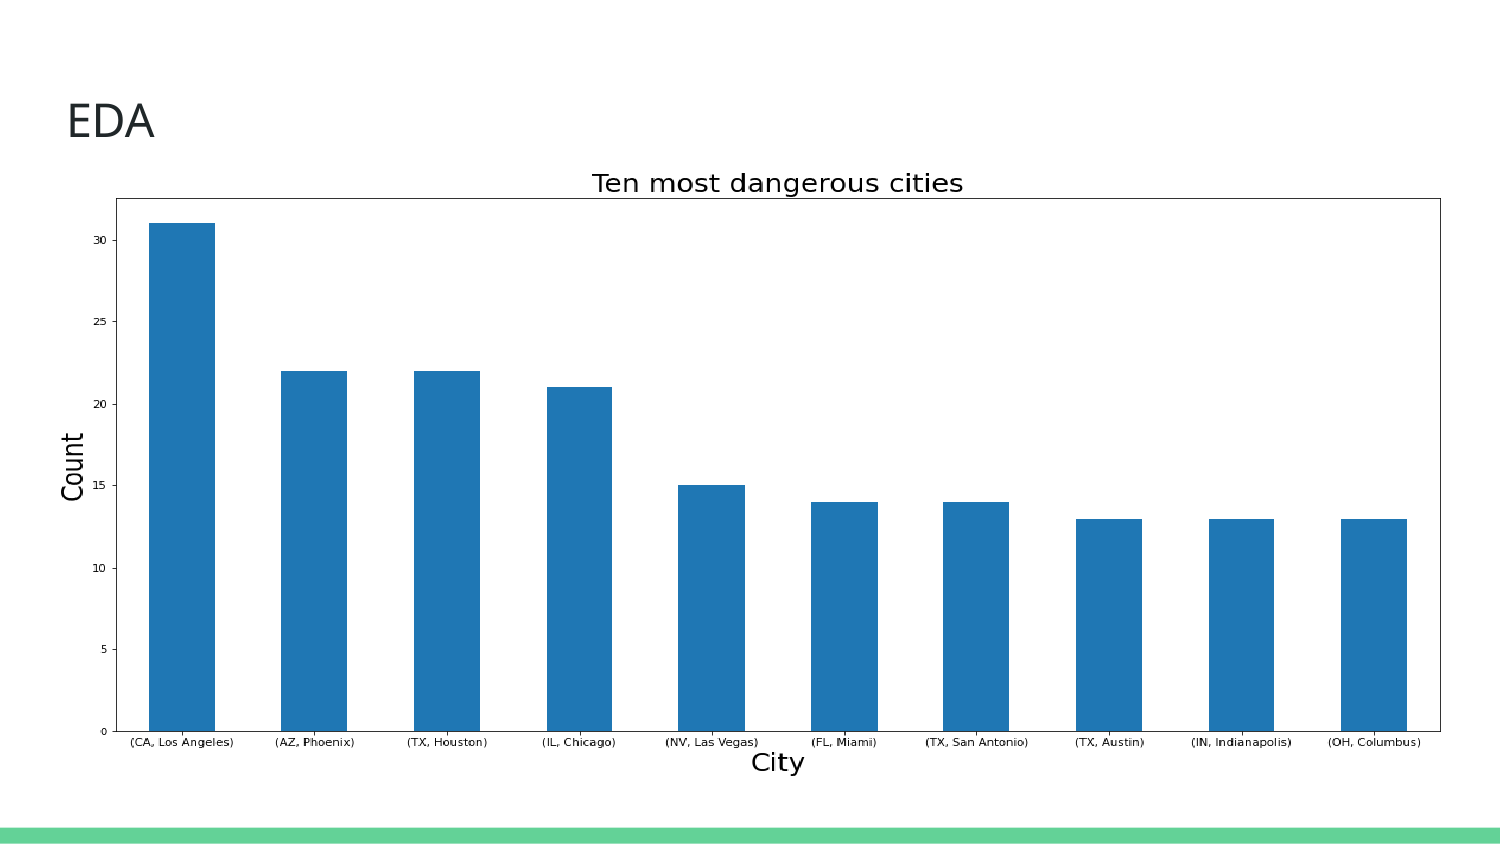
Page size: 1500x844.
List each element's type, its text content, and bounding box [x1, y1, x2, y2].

title EDA [51, 72, 1449, 166]
picture [50, 166, 1450, 782]
